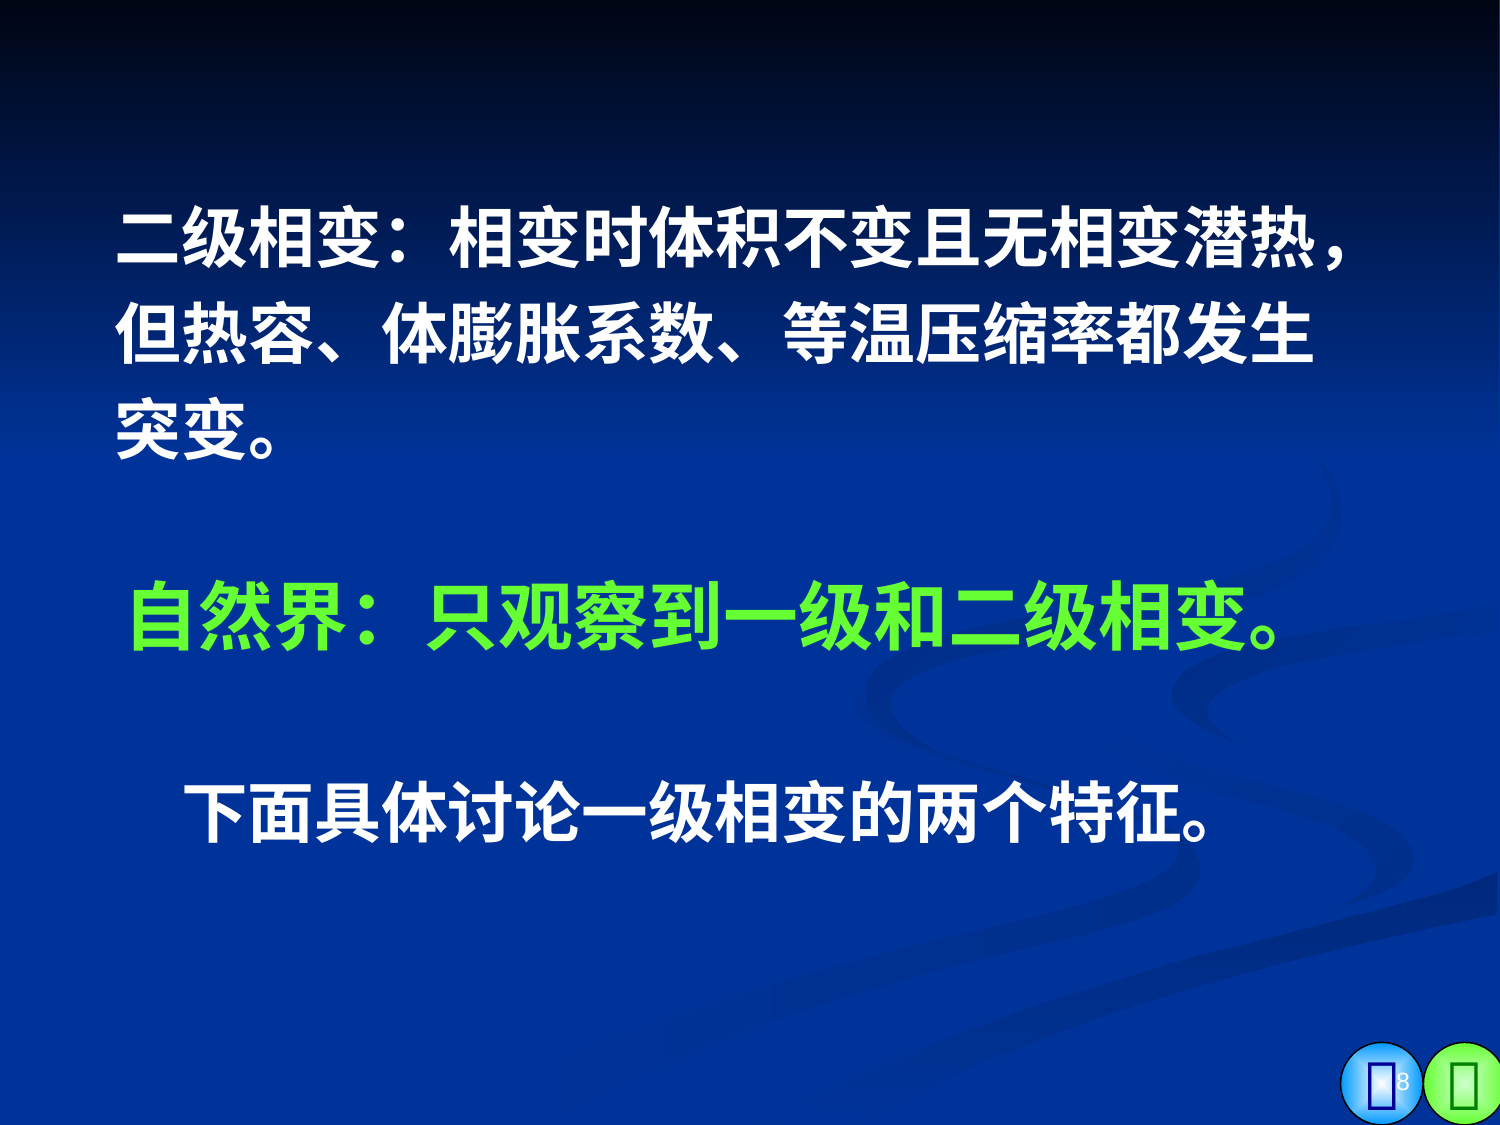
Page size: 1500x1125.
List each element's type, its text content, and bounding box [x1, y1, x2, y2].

text_box 二级相变：相变时体积不变且无相变潜热，但热容、体膨胀系数、等温压缩率都发生突变。 [100, 172, 1332, 476]
slide_number 8 [1074, 1024, 1426, 1104]
text_box 自然界：只观察到一级和二级相变。 [108, 562, 1339, 668]
text_box 下面具体讨论一级相变的两个特征。 [166, 763, 1265, 858]
